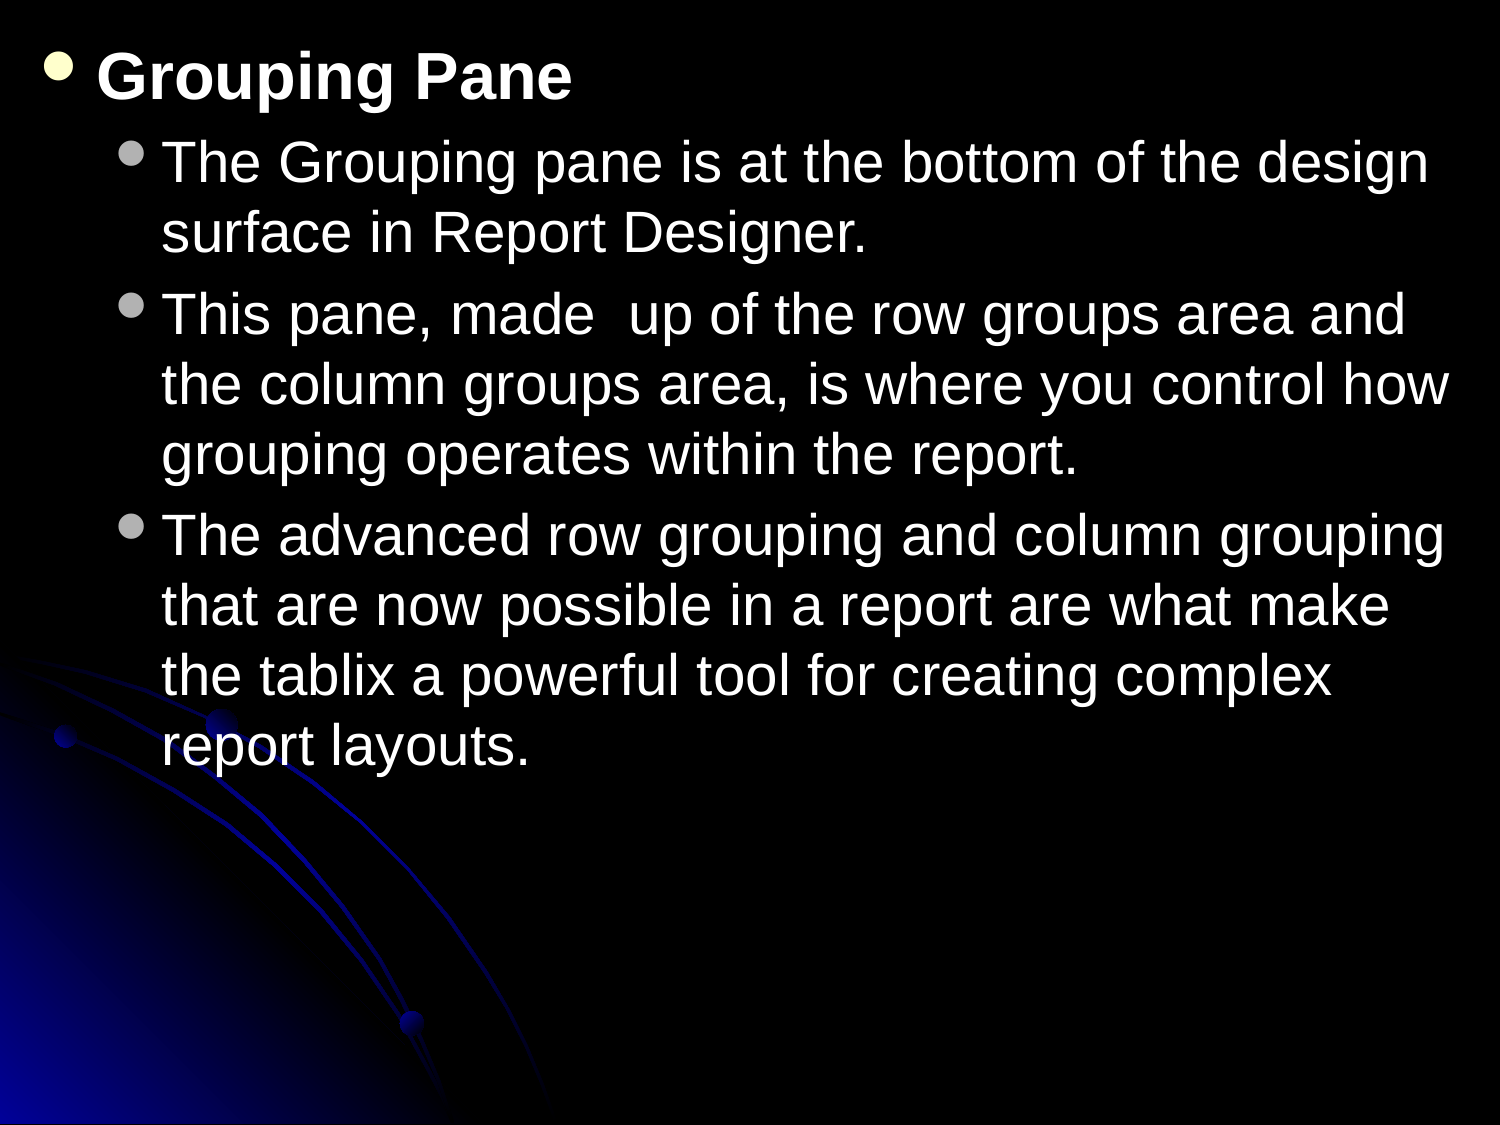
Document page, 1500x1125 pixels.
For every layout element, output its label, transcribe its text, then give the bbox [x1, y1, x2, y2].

list Grouping Pane The Grouping pane is at the bottom of the design surface in Report Designer. This pane, made up of the row groups area and the column groups area, is where you control how grouping operates within the report. The advanced row grouping and column grouping that are now possible in a report are what make the tablix a powerful tool for creating complex report layouts. [24, 24, 1476, 1076]
